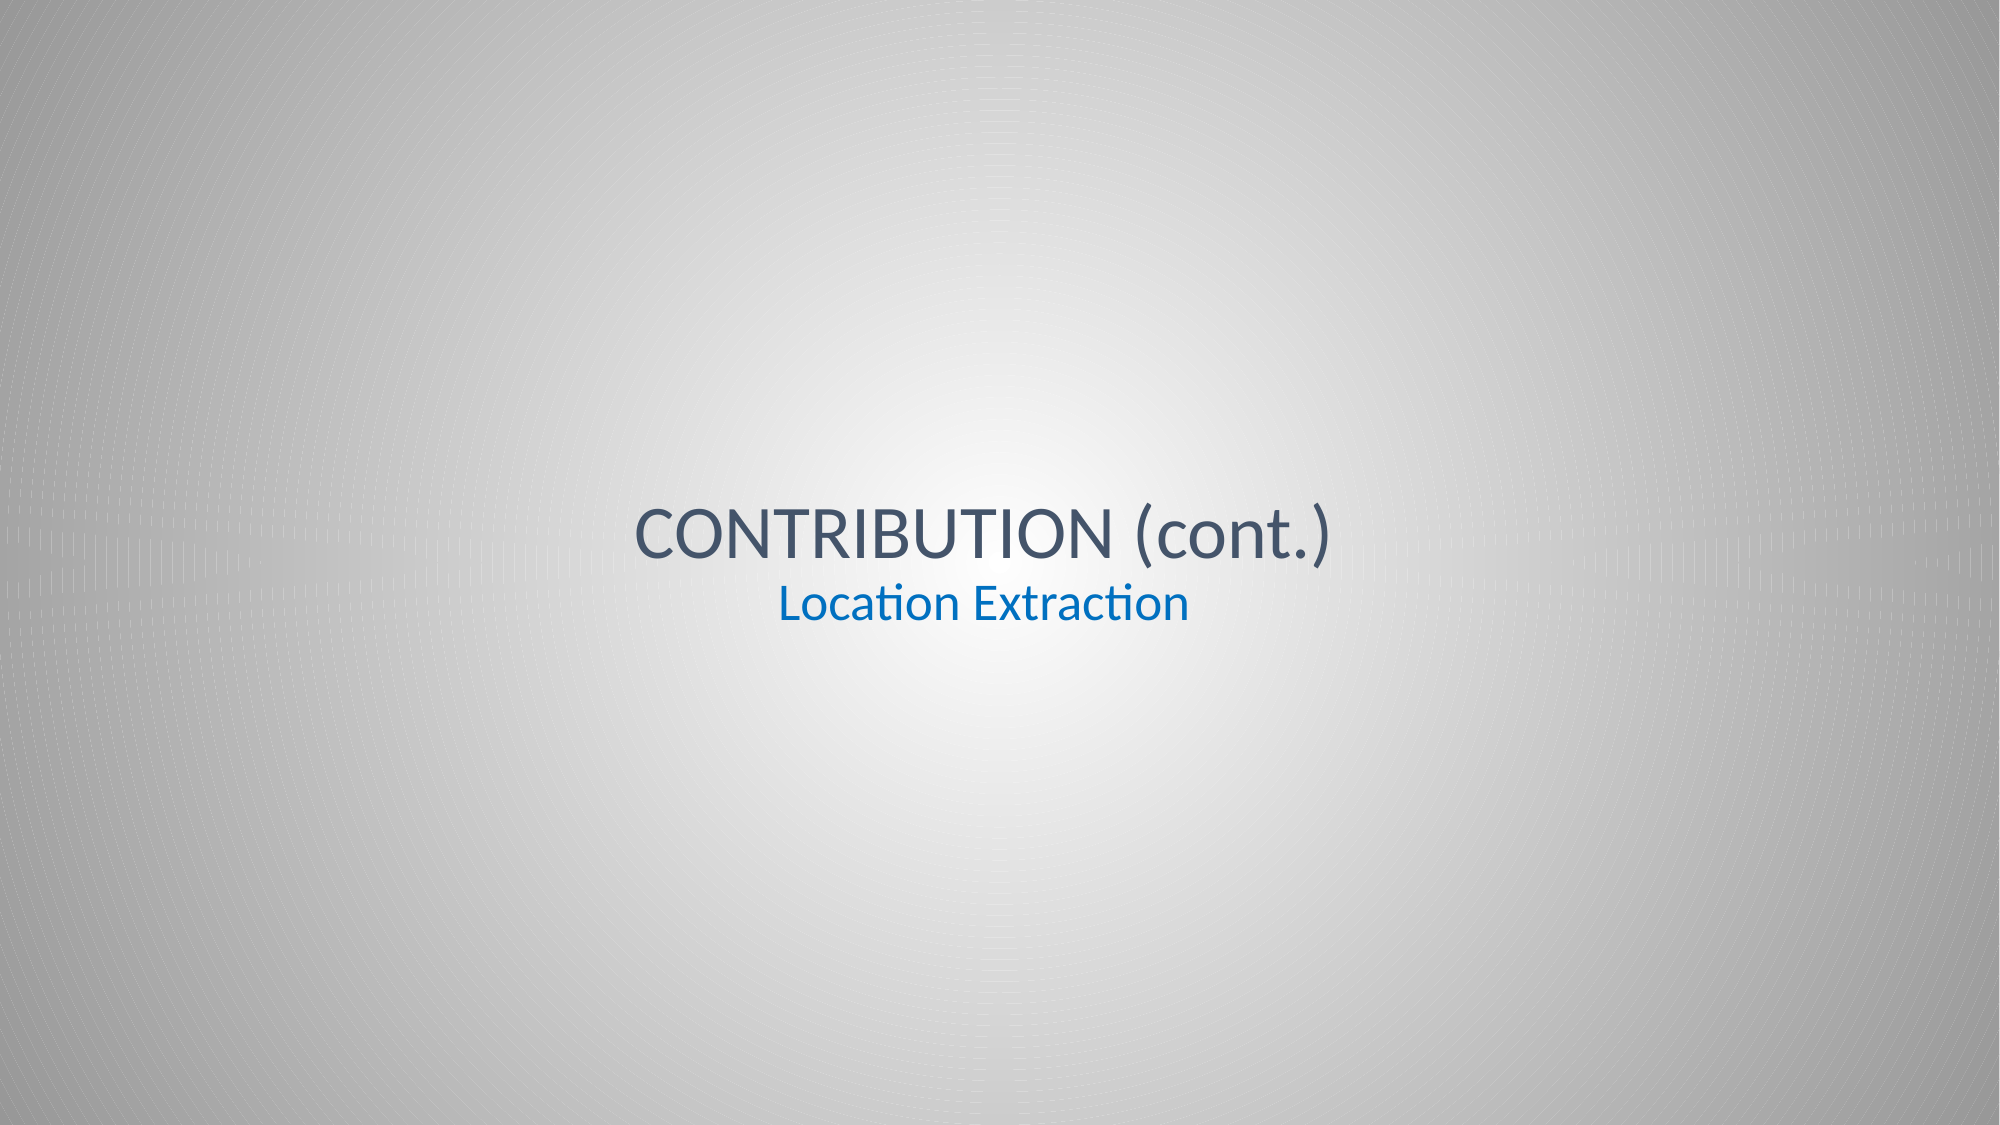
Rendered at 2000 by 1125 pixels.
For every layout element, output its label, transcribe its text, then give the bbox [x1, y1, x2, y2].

title Contribution (cont.) Location Extraction [599, 453, 1369, 672]
